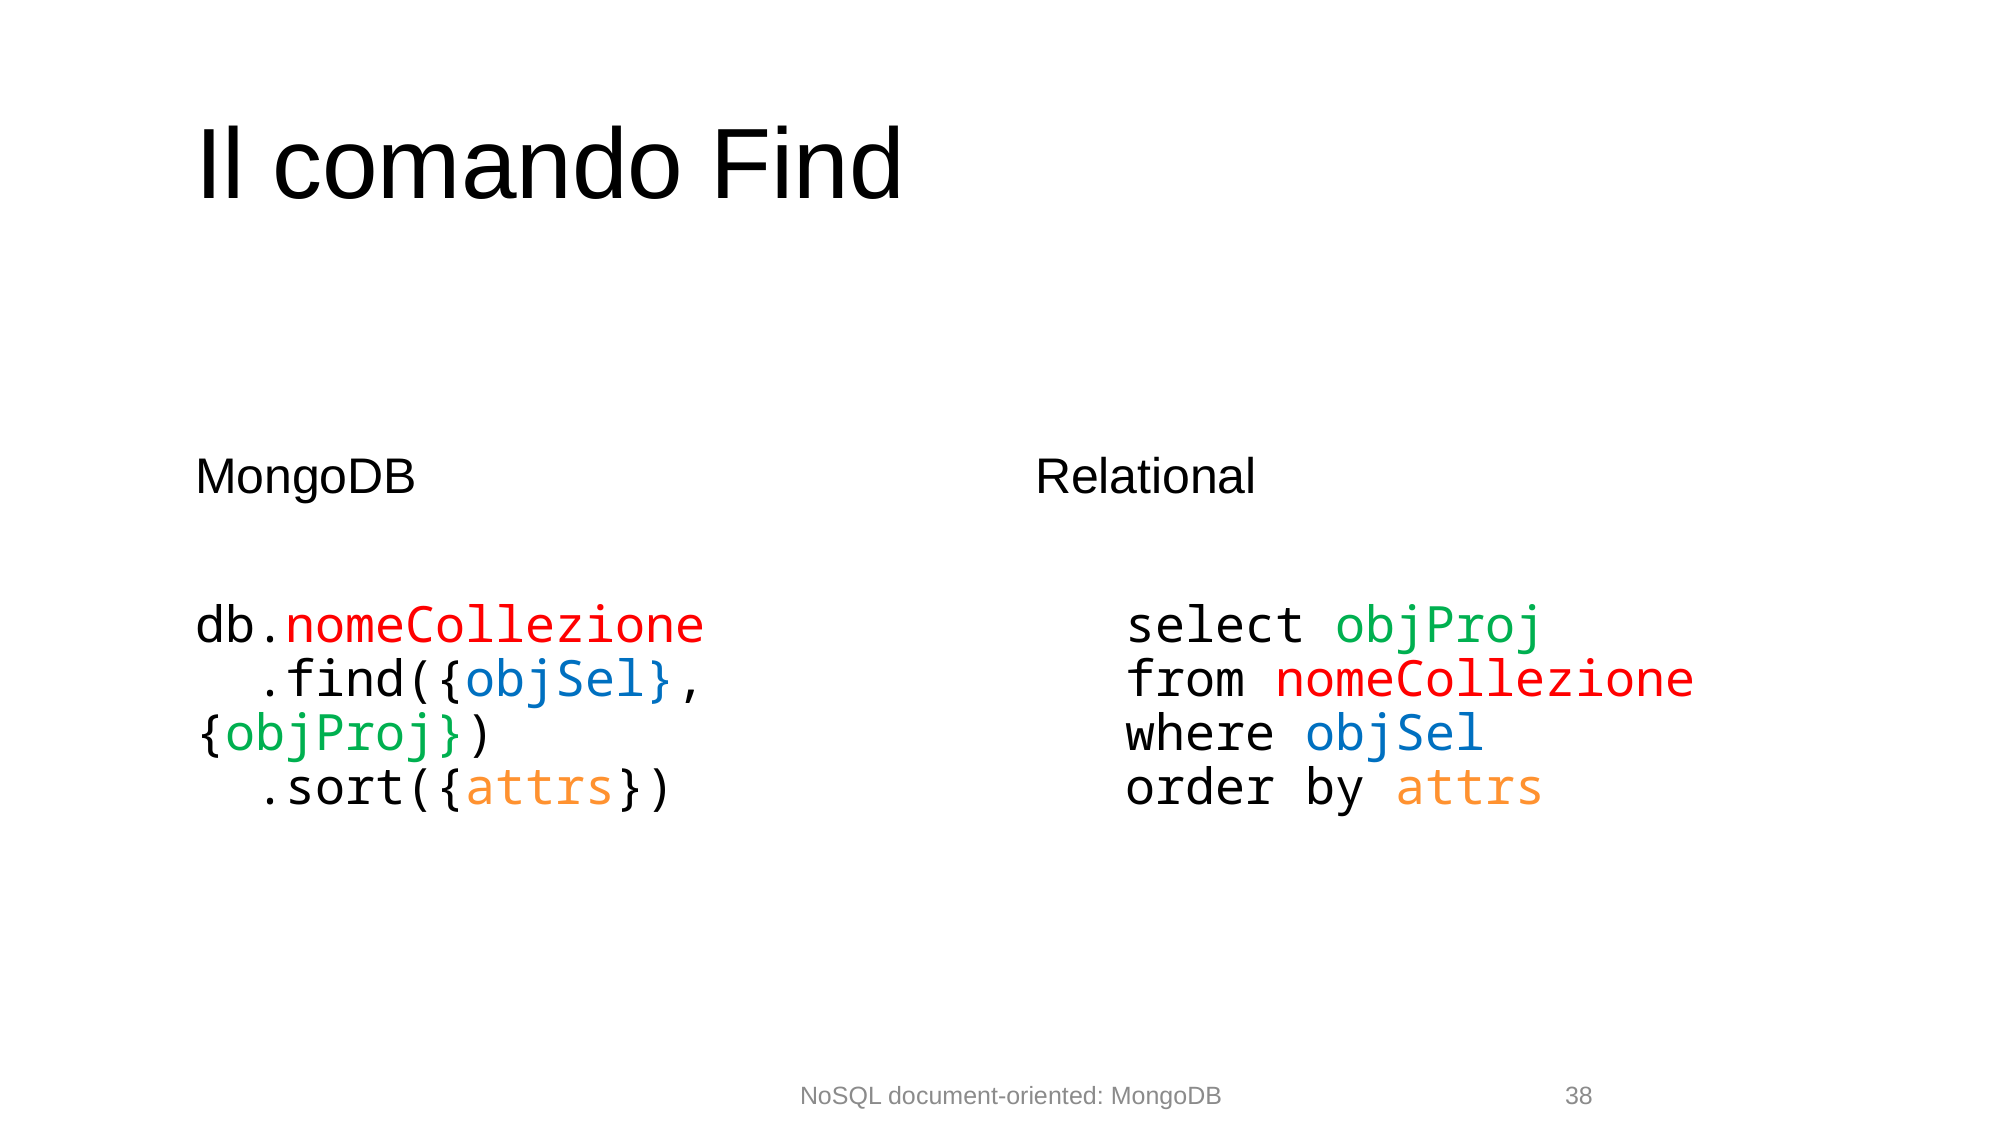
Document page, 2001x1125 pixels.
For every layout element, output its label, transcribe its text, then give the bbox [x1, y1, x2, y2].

list MongoDB db.nomeCollezione .find({objSel}, {objProj}) .sort({attrs}) [180, 302, 990, 963]
list Relational select objProj from nomeCollezione where objSel order by attrs [1020, 302, 1830, 963]
slide_number 38 [1550, 1065, 2000, 1125]
title Il comando Find [180, 47, 1830, 285]
